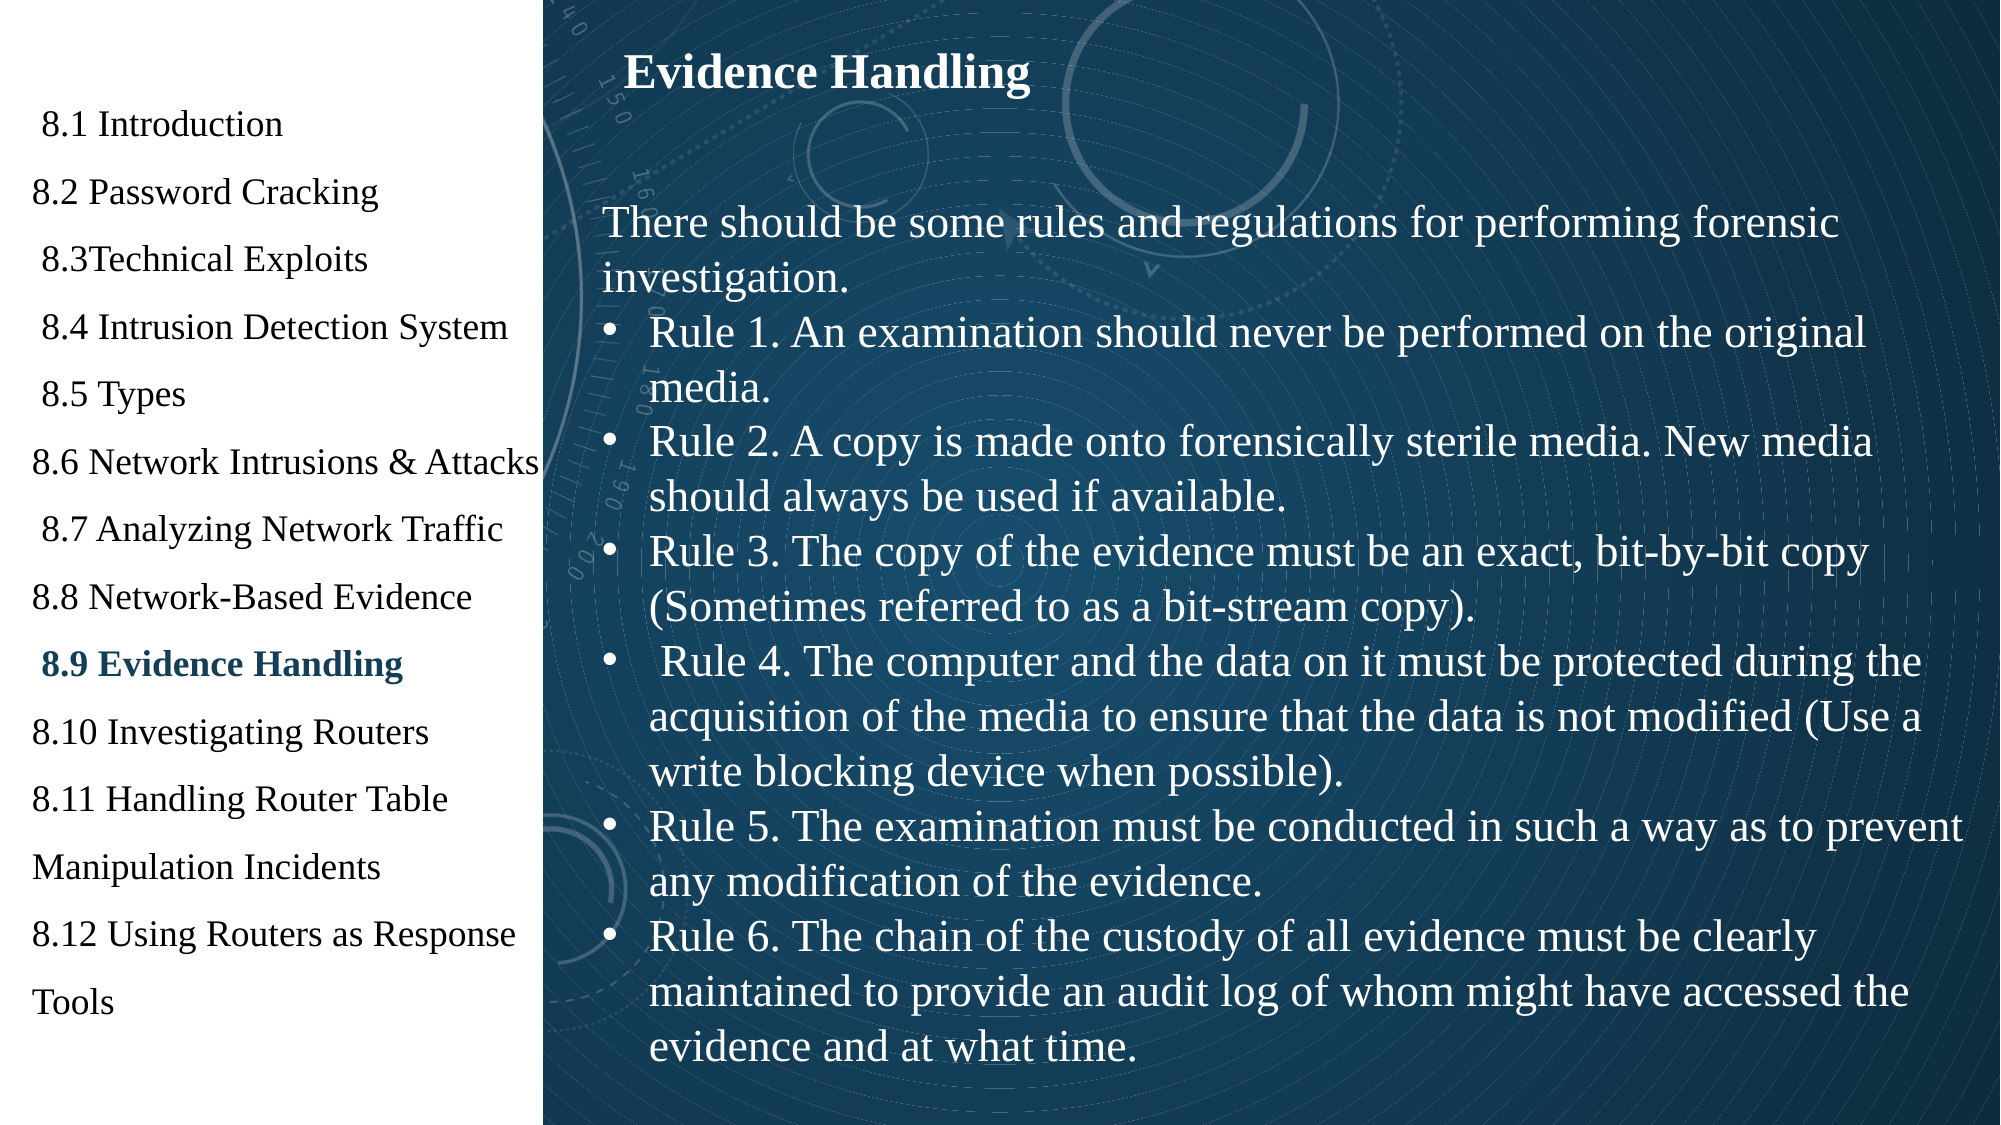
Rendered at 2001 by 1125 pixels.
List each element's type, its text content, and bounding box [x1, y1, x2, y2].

text_box 8.1 Introduction 8.2 Password Cracking 8.3Technical Exploits 8.4 Intrusion Detection System 8.5 Types 8.6 Network Intrusions & Attacks 8.7 Analyzing Network Traffic 8.8 Network-Based Evidence 8.9 Evidence Handling 8.10 Investigating Routers 8.11 Handling Router Table Manipulation Incidents 8.12 Using Routers as Response Tools [17, 69, 570, 1030]
text_box 1 [0, 0, 544, 1125]
text_box There should be some rules and regulations for performing forensic investigation. Rule 1. An examination should never be performed on the original media. Rule 2. A copy is made onto forensically sterile media. New media should always be used if available. Rule 3. The copy of the evidence must be an exact, bit-by-bit copy (Sometimes referred to as a bit-stream copy). Rule 4. The computer and the data on it must be protected during the acquisition of the media to ensure that the data is not modified (Use a write blocking device when possible). Rule 5. The examination must be conducted in such a way as to prevent any modification of the evidence. Rule 6. The chain of the custody of all evidence must be clearly maintained to provide an audit log of whom might have accessed the evidence and at what time. [587, 183, 1990, 1125]
picture [544, 0, 2000, 1125]
text_box Evidence Handling [608, 31, 1169, 107]
